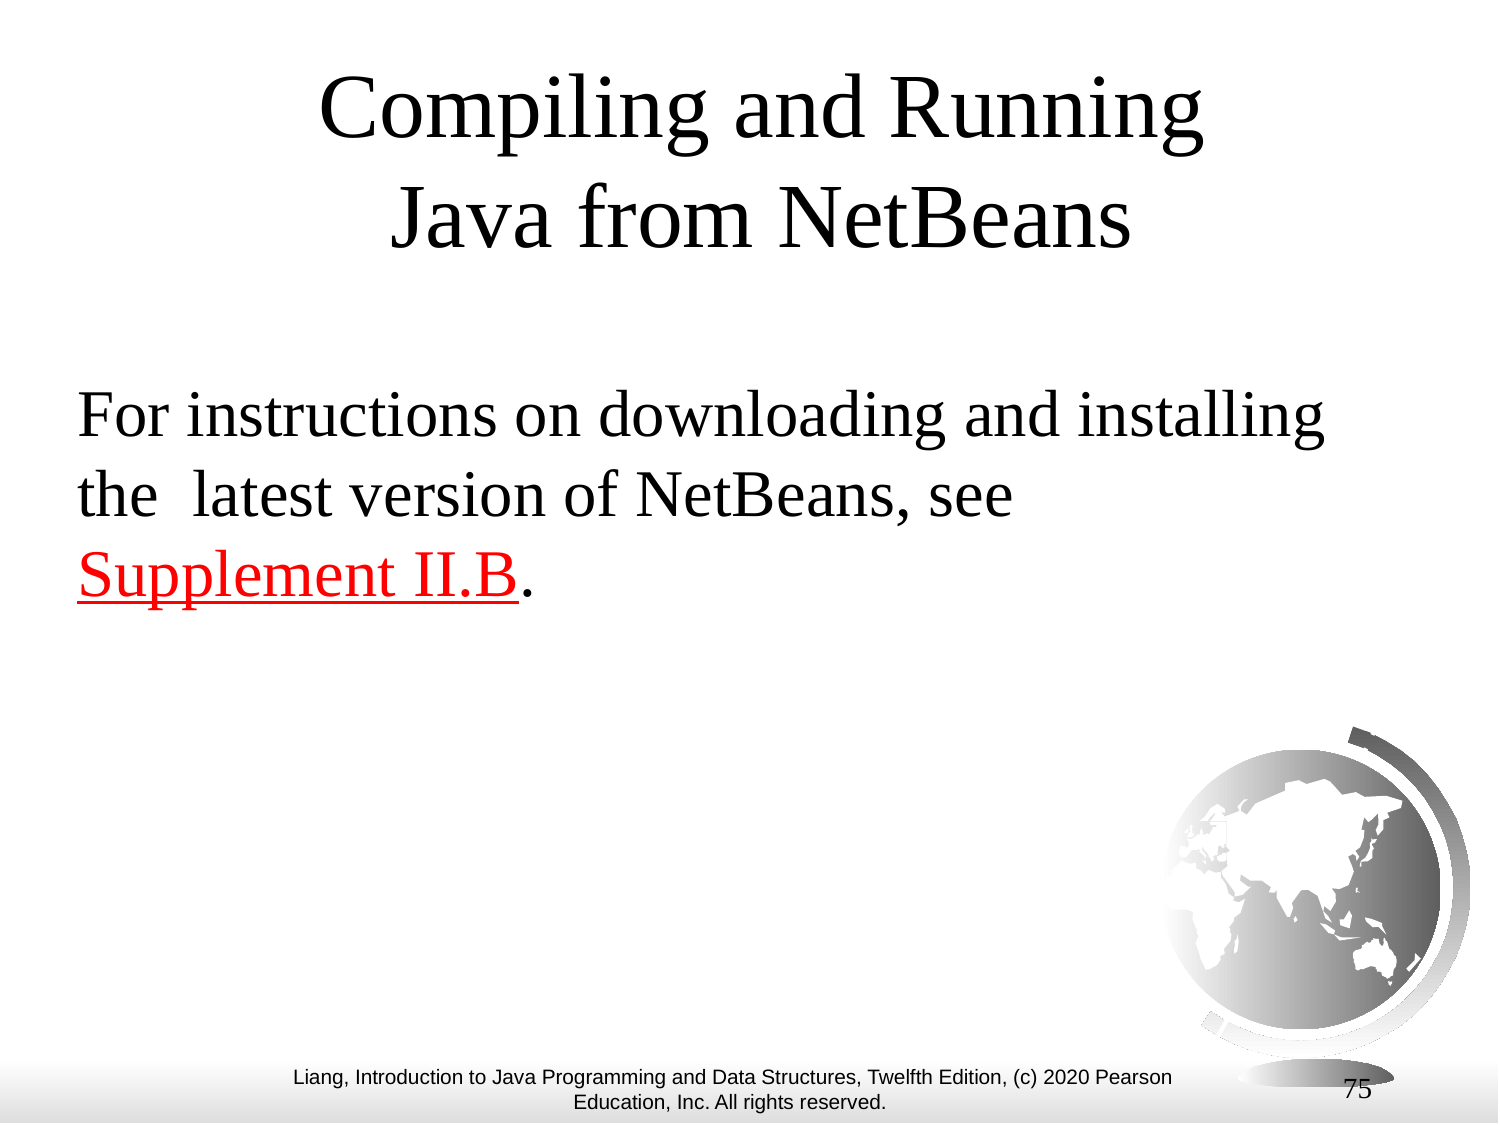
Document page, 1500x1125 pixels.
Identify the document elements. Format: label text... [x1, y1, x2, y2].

title Compiling and Running Java from NetBeans [237, 24, 1288, 288]
list For instructions on downloading and installing the latest version of NetBeans, see Supplement II.B. [62, 362, 1438, 788]
slide_number 75 [1074, 1049, 1388, 1125]
